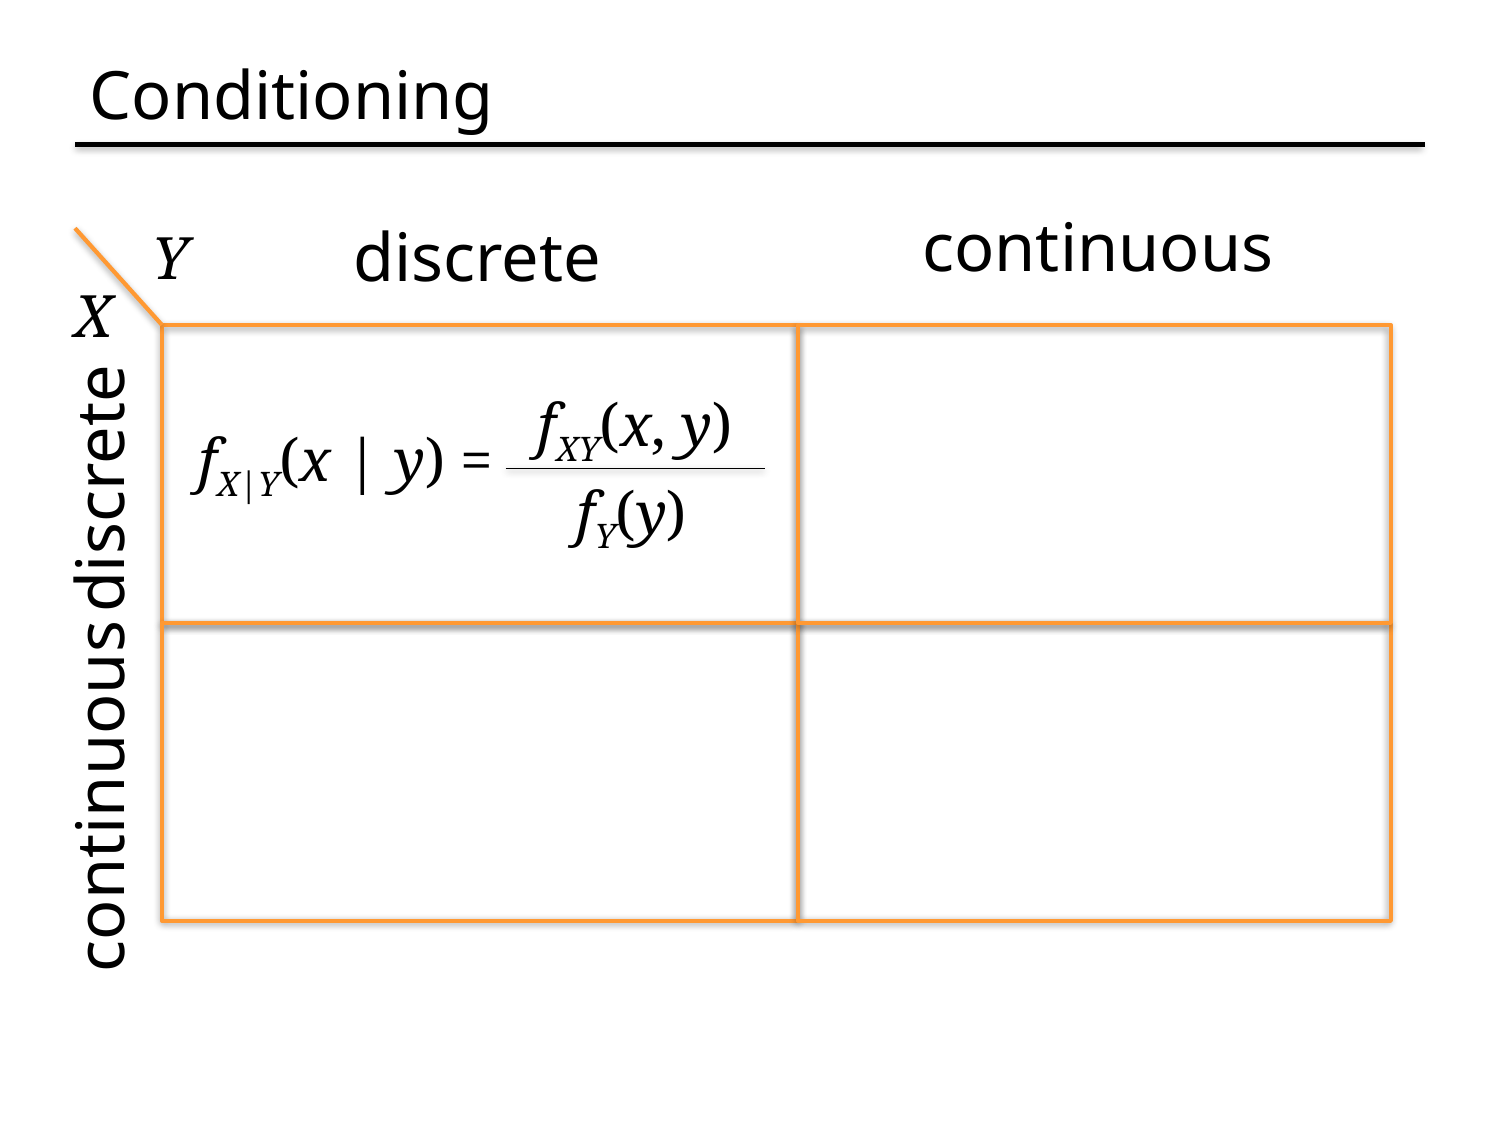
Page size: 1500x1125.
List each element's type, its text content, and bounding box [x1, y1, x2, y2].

title Conditioning [75, 45, 1425, 145]
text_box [50, 197, 1392, 971]
